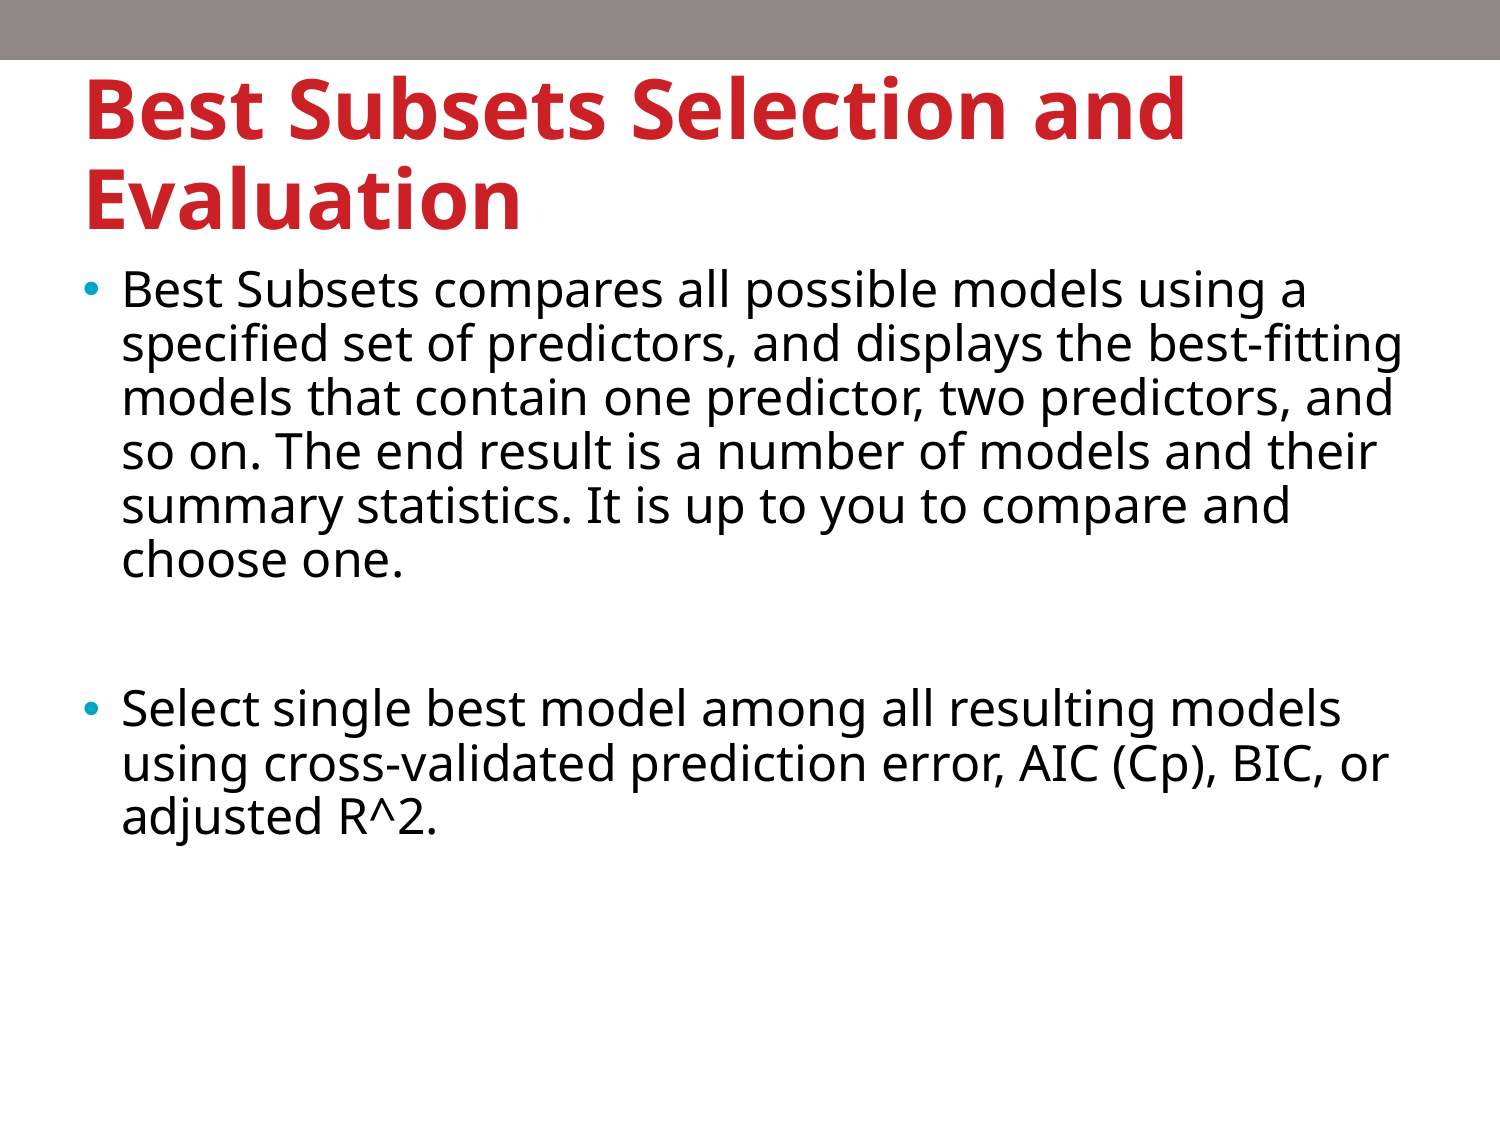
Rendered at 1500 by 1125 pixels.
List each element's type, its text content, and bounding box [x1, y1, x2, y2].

list Best Subsets compares all possible models using a specified set of predictors, and displays the best-fitting models that contain one predictor, two predictors, and so on. The end result is a number of models and their summary statistics. It is up to you to compare and choose one. Select single best model among all resulting models using cross-validated prediction error, AIC (Cp), BIC, or adjusted R^2. [75, 256, 1425, 1125]
title Best Subsets Selection and Evaluation [75, 59, 1425, 167]
